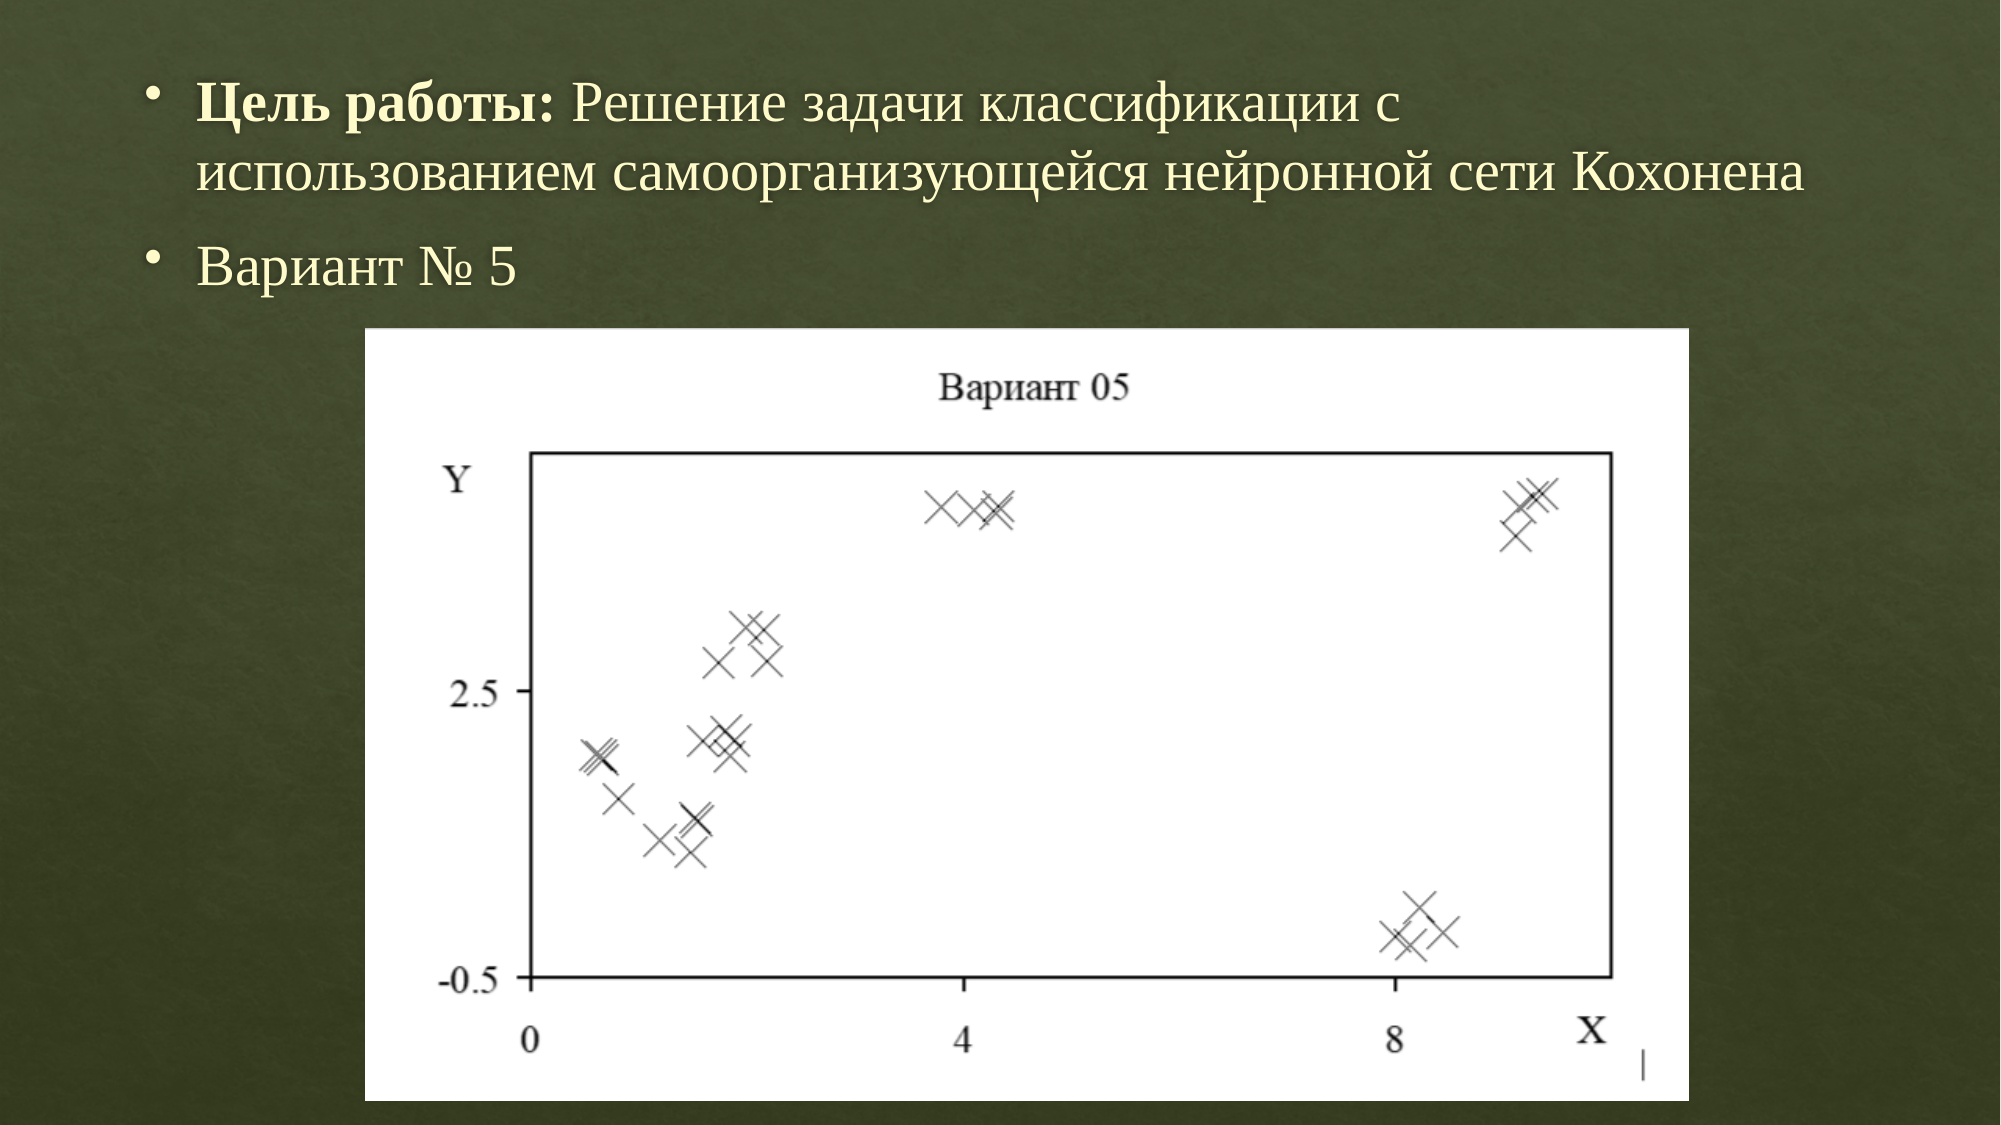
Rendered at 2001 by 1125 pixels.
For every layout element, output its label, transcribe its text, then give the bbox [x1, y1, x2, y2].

picture [365, 328, 1689, 1101]
list Цель работы: Решение задачи классификации с использованием самоорганизующейся нейронной сети Кохонена Вариант № 5 [125, 55, 1824, 432]
